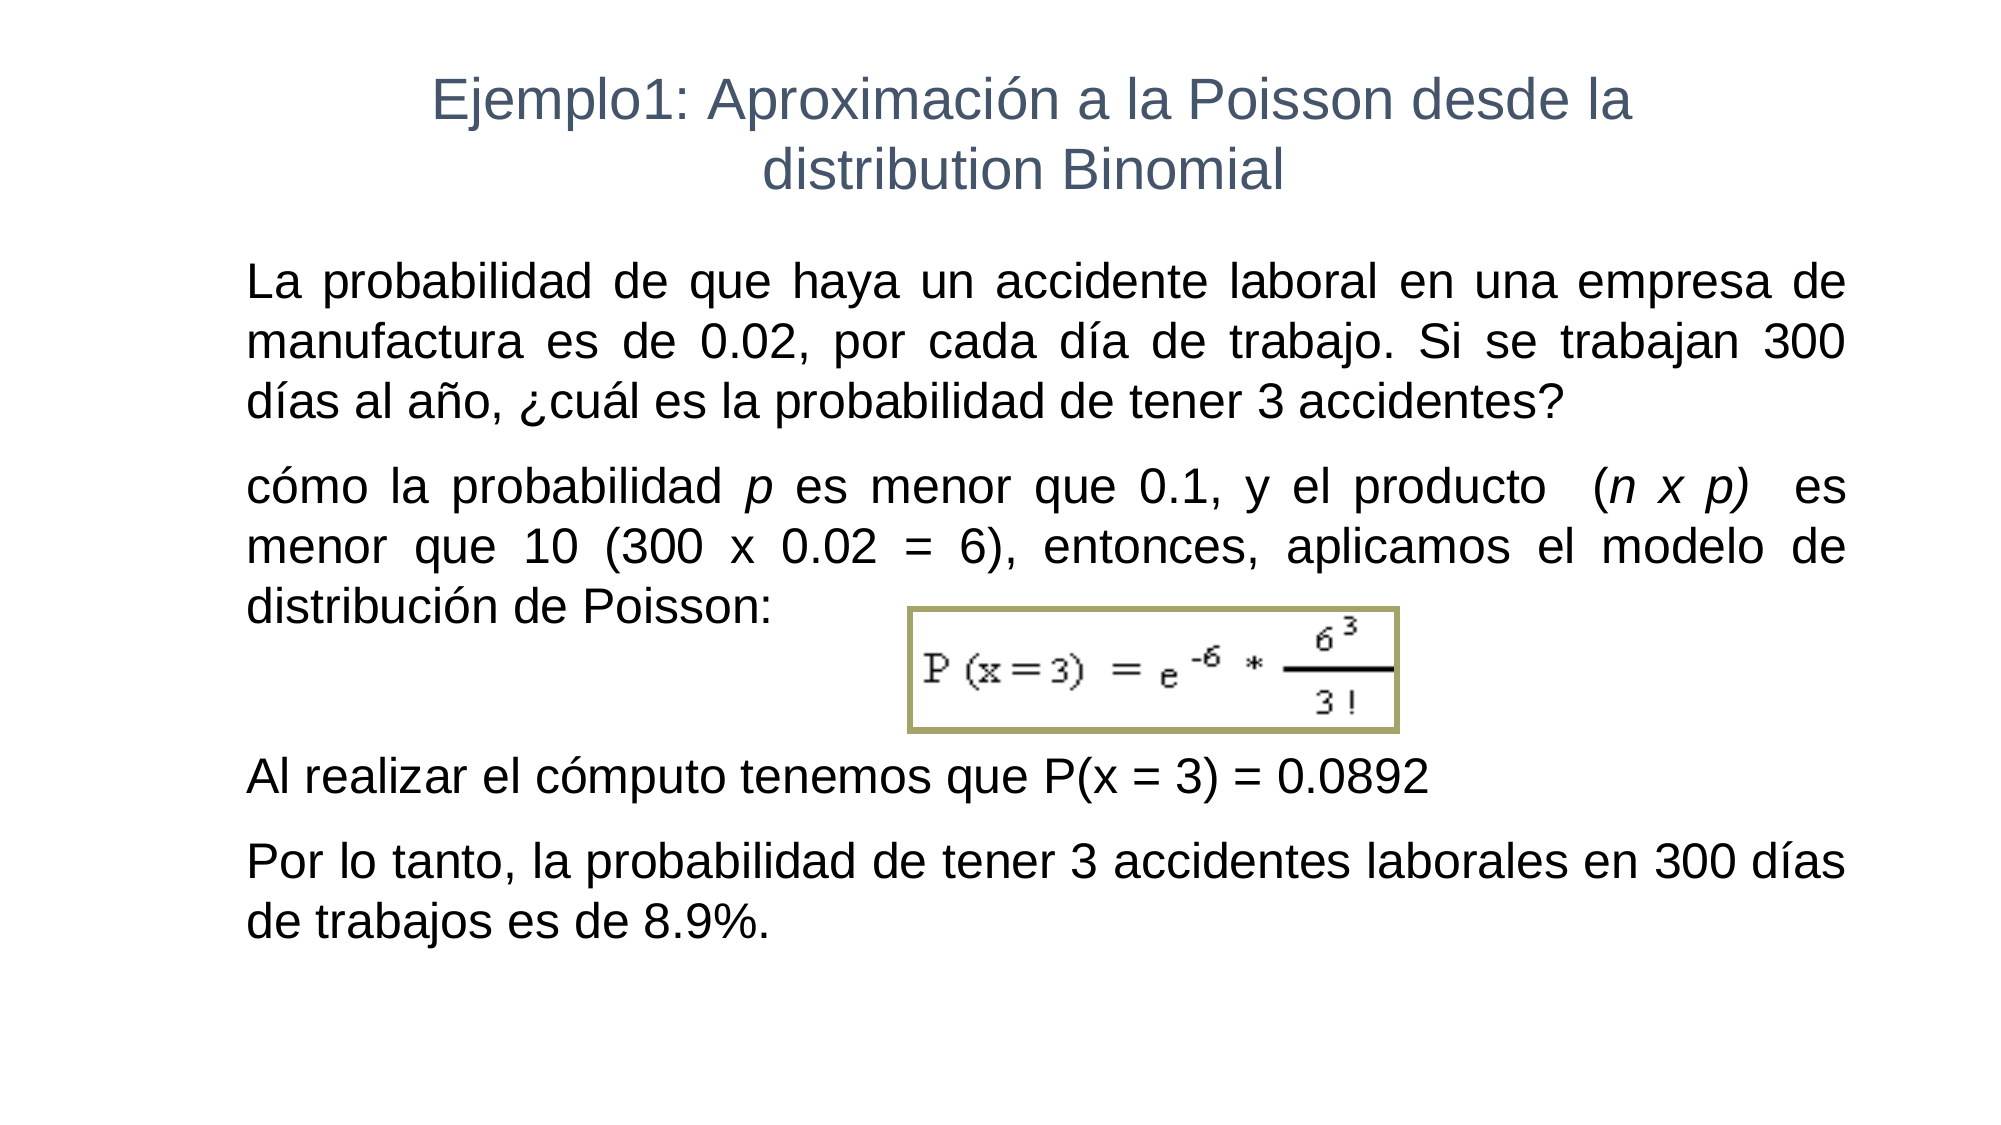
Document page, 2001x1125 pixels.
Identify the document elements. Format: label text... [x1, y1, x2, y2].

text_box La probabilidad de que haya un accidente laboral en una empresa de manufactura es de 0.02, por cada día de trabajo. Si se trabajan 300 días al año, ¿cuál es la probabilidad de tener 3 accidentes? cómo la probabilidad p es menor que 0.1, y el producto (n x p) es menor que 10 (300 x 0.02 = 6), entonces, aplicamos el modelo de distribución de Poisson: Al realizar el cómputo tenemos que P(x = 3) = 0.0892 Por lo tanto, la probabilidad de tener 3 accidentes laborales en 300 días de trabajos es de 8.9%. [231, 241, 1863, 956]
picture [913, 612, 1394, 728]
text_box Ejemplo1: Aproximación a la Poisson desde la distribution Binomial [292, 53, 1772, 241]
